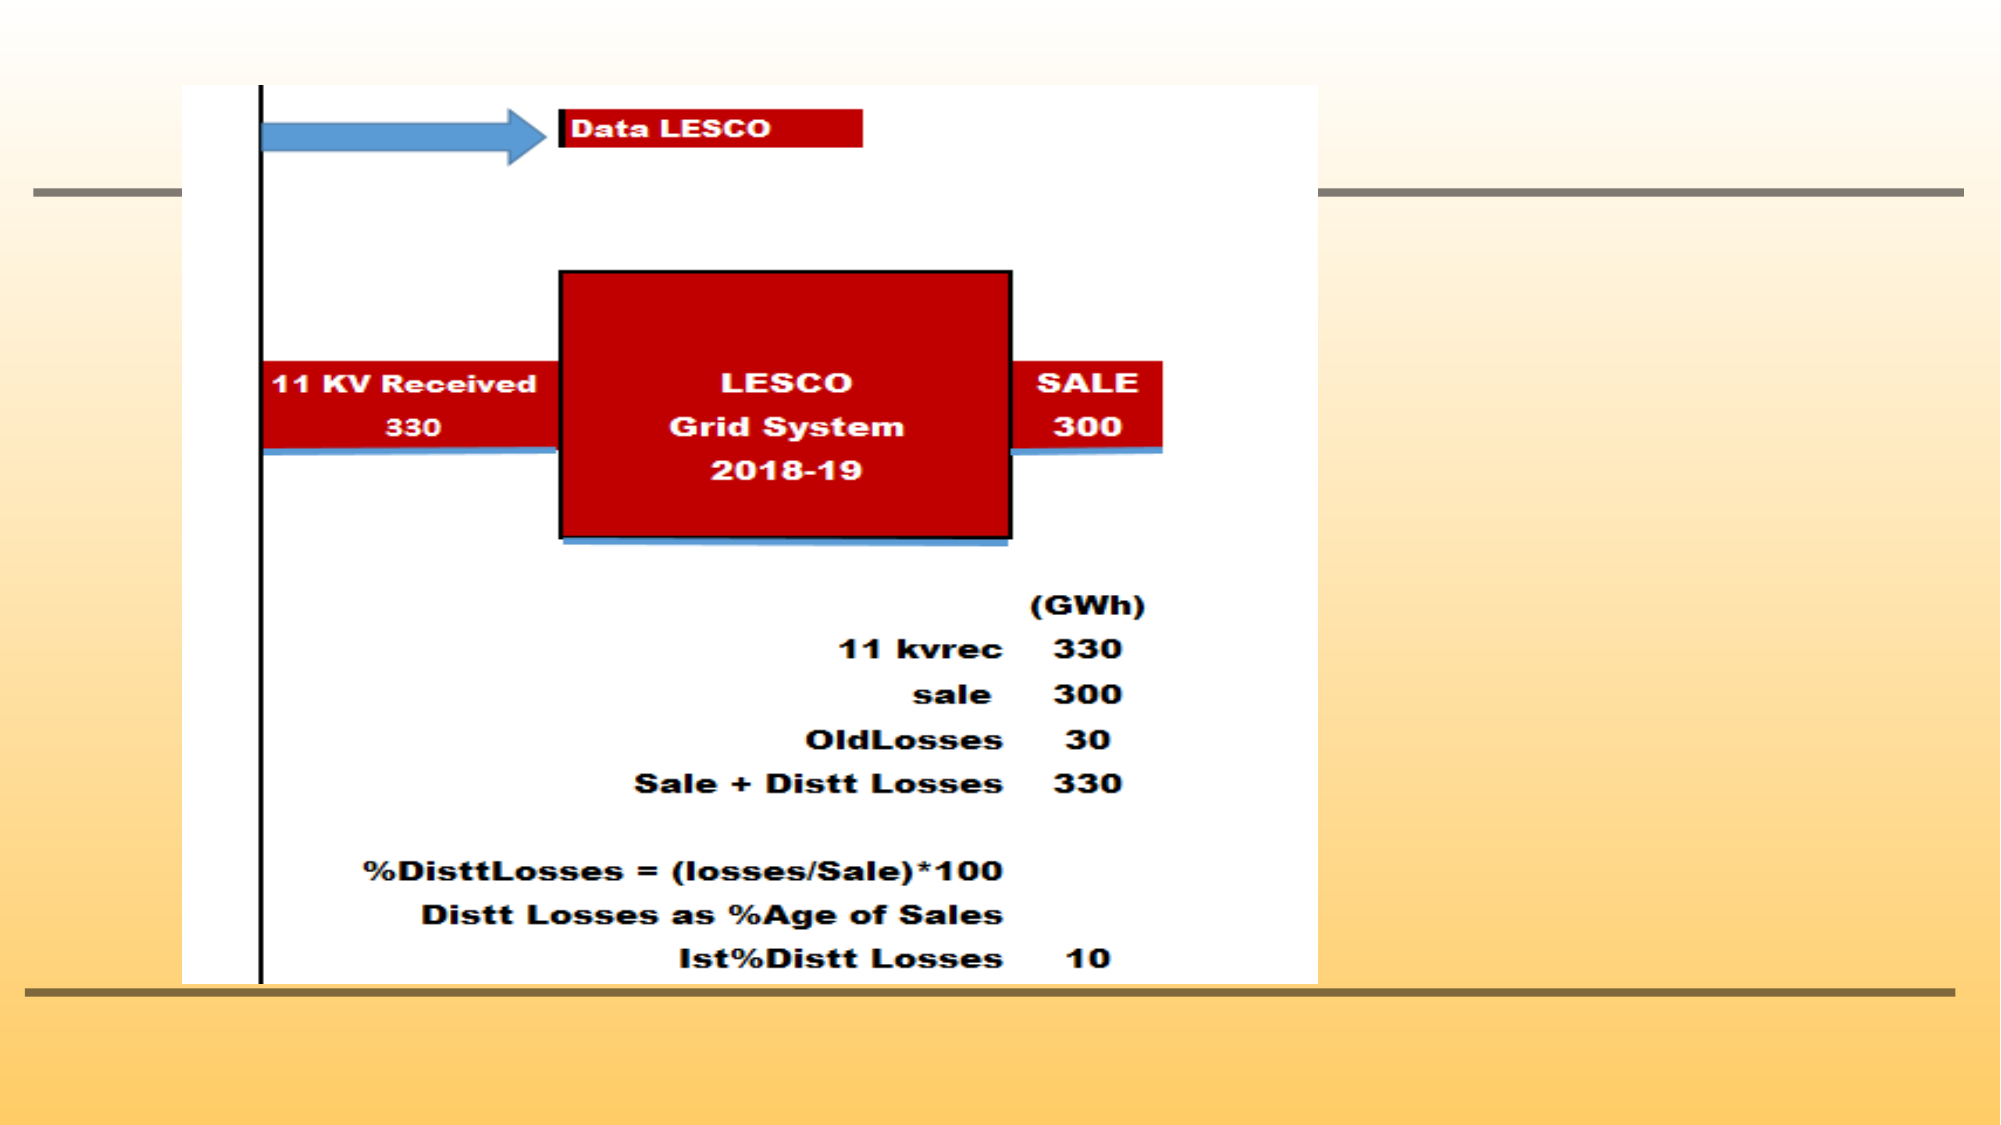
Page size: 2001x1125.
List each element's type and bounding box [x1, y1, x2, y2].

picture [181, 85, 1318, 984]
